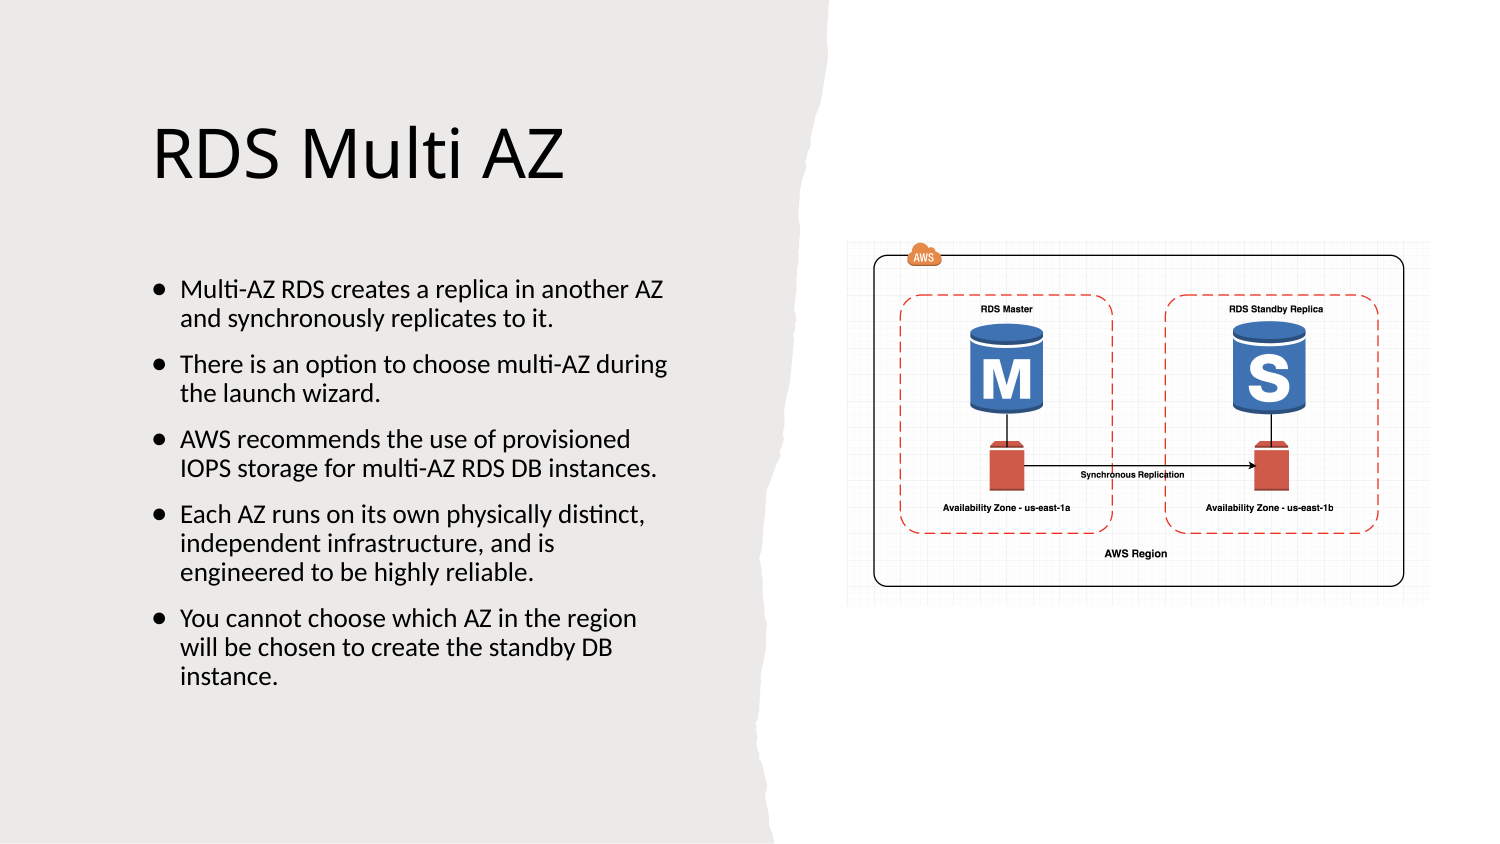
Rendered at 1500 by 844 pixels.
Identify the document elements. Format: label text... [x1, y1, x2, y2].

text_box [0, 0, 831, 844]
title RDS Multi AZ [139, 75, 729, 239]
list Multi-AZ RDS creates a replica in another AZ and synchronously replicates to it. There is an option to choose multi-AZ during the launch wizard. AWS recommends the use of provisioned IOPS storage for multi-AZ RDS DB instances. Each AZ runs on its own physically distinct, independent infrastructure, and is engineered to be highly reliable. You cannot choose which AZ in the region will be chosen to create the standby DB instance. [139, 269, 686, 751]
picture [846, 240, 1430, 607]
text_box [758, 0, 1500, 844]
